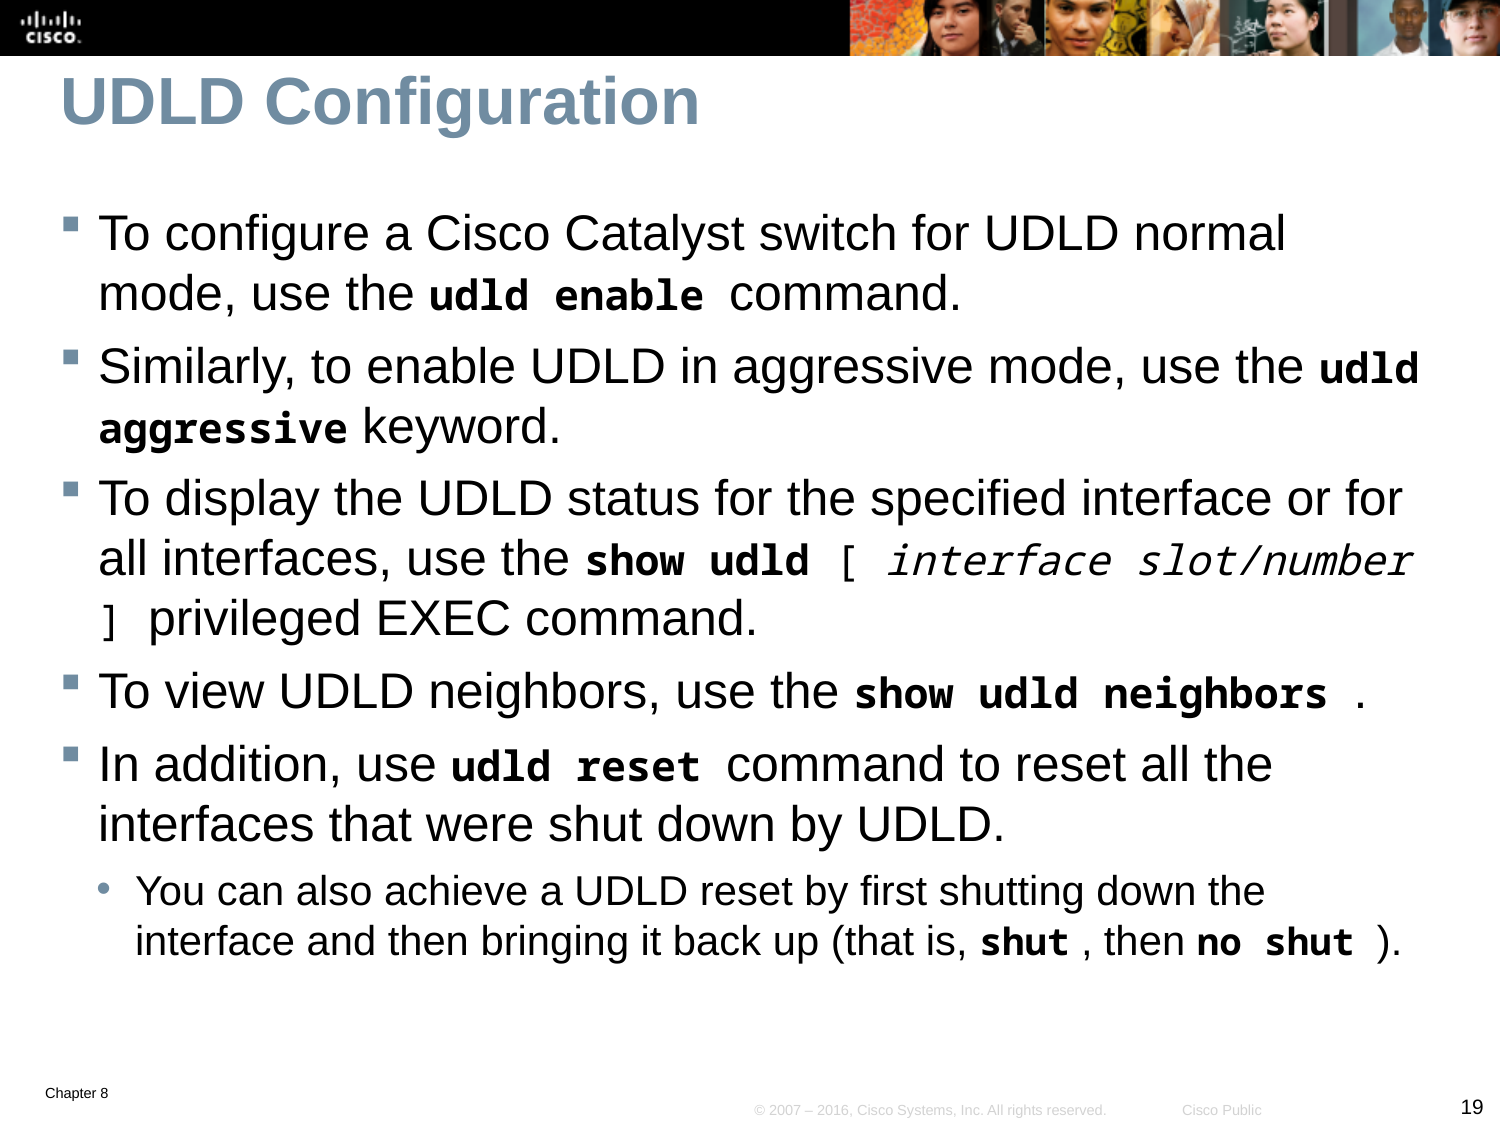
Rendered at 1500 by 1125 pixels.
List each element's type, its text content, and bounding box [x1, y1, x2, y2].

picture [0, 0, 1500, 56]
list To configure a Cisco Catalyst switch for UDLD normal mode, use the udld enable command. Similarly, to enable UDLD in aggressive mode, use the udld aggressive keyword. To display the UDLD status for the specified interface or for all interfaces, use the show udld [ interface slot/number ] privileged EXEC command. To view UDLD neighbors, use the show udld neighbors . In addition, use udld reset command to reset all the interfaces that were shut down by UDLD. You can also achieve a UDLD reset by first shutting down the interface and then bringing it back up (that is, shut , then no shut ). [45, 193, 1444, 1037]
title UDLD Configuration [45, 59, 1444, 182]
